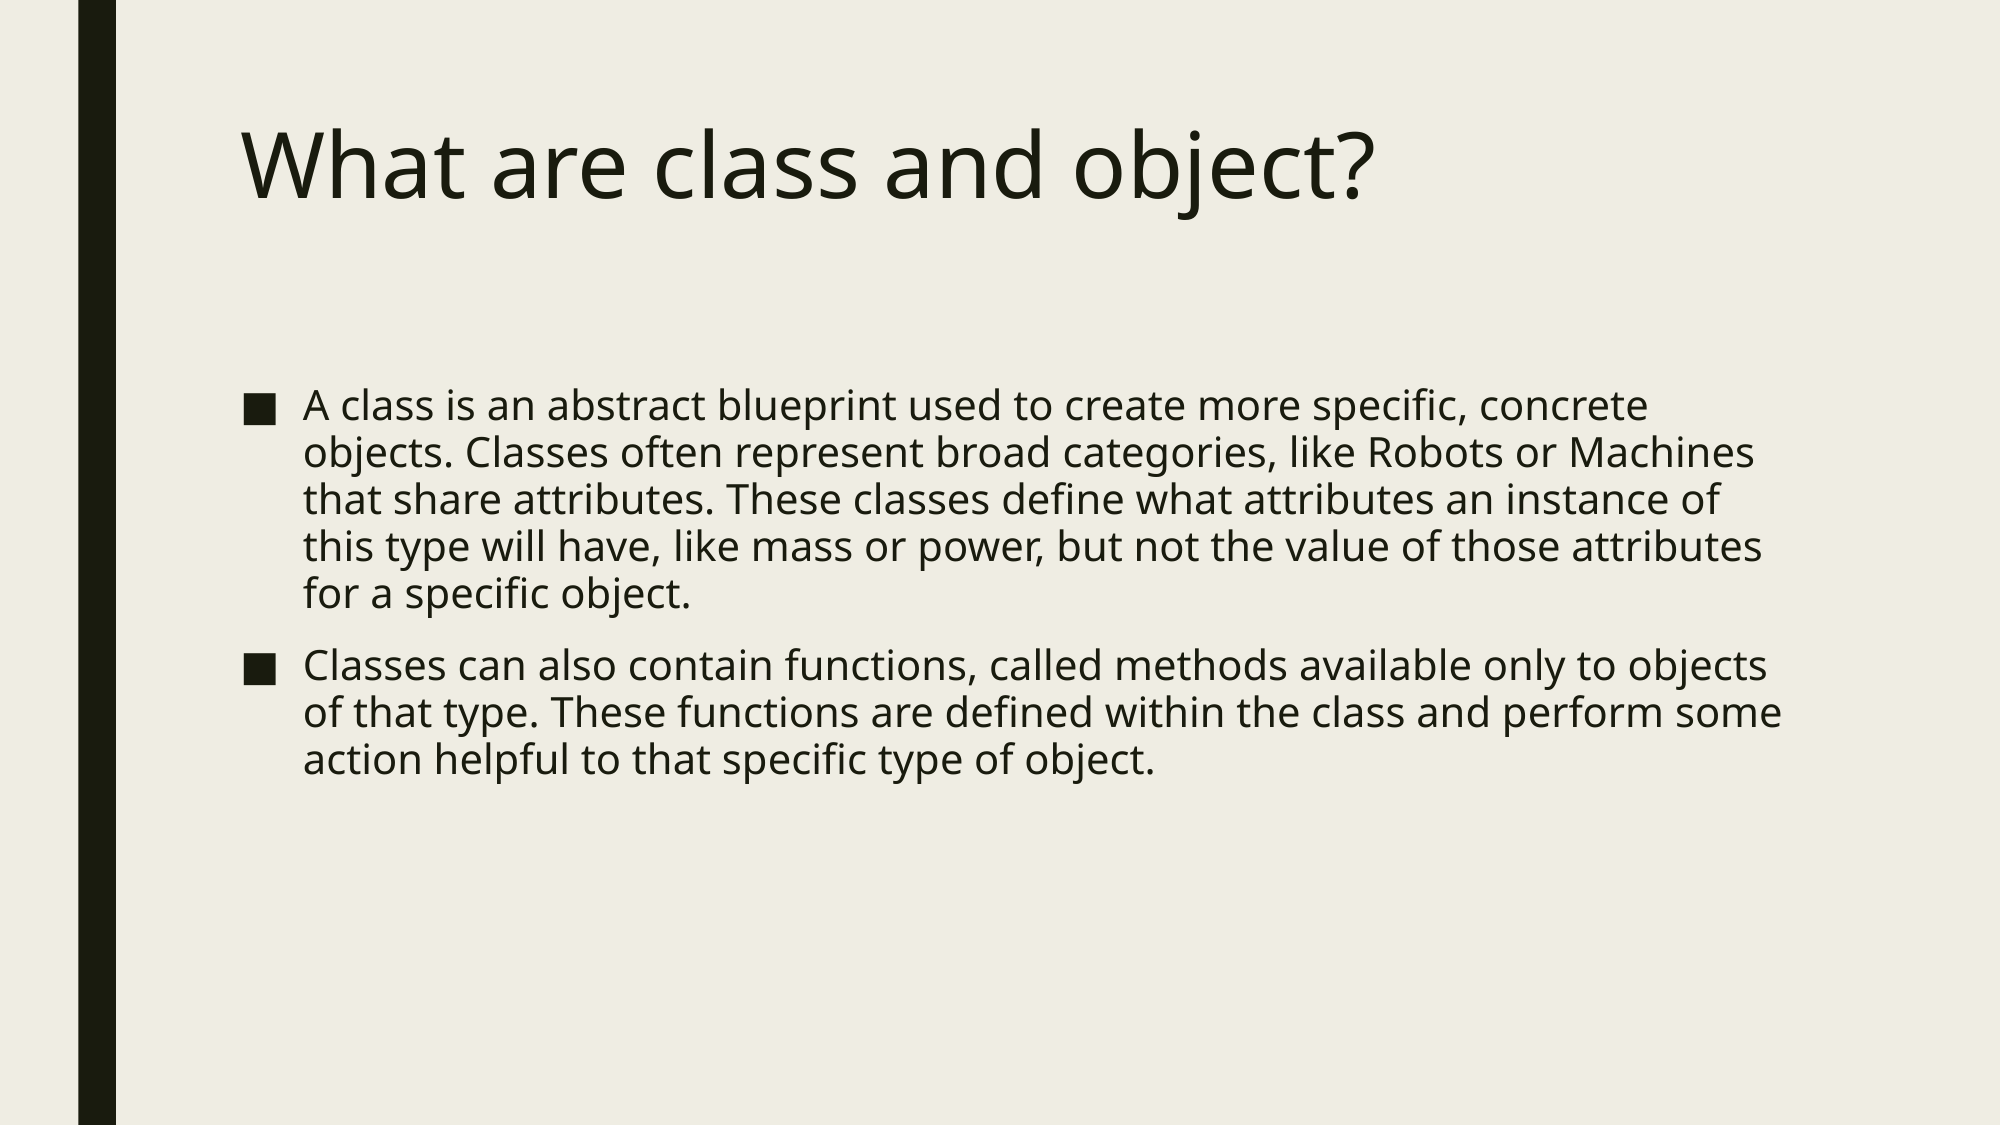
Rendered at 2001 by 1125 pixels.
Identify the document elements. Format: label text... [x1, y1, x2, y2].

title What are class and object? [225, 112, 1800, 245]
list A class is an abstract blueprint used to create more specific, concrete objects. Classes often represent broad categories, like Robots or Machines that share attributes. These classes define what attributes an instance of this type will have, like mass or power, but not the value of those attributes for a specific object. Classes can also contain functions, called methods available only to objects of that type. These functions are defined within the class and perform some action helpful to that specific type of object. [225, 375, 1800, 768]
